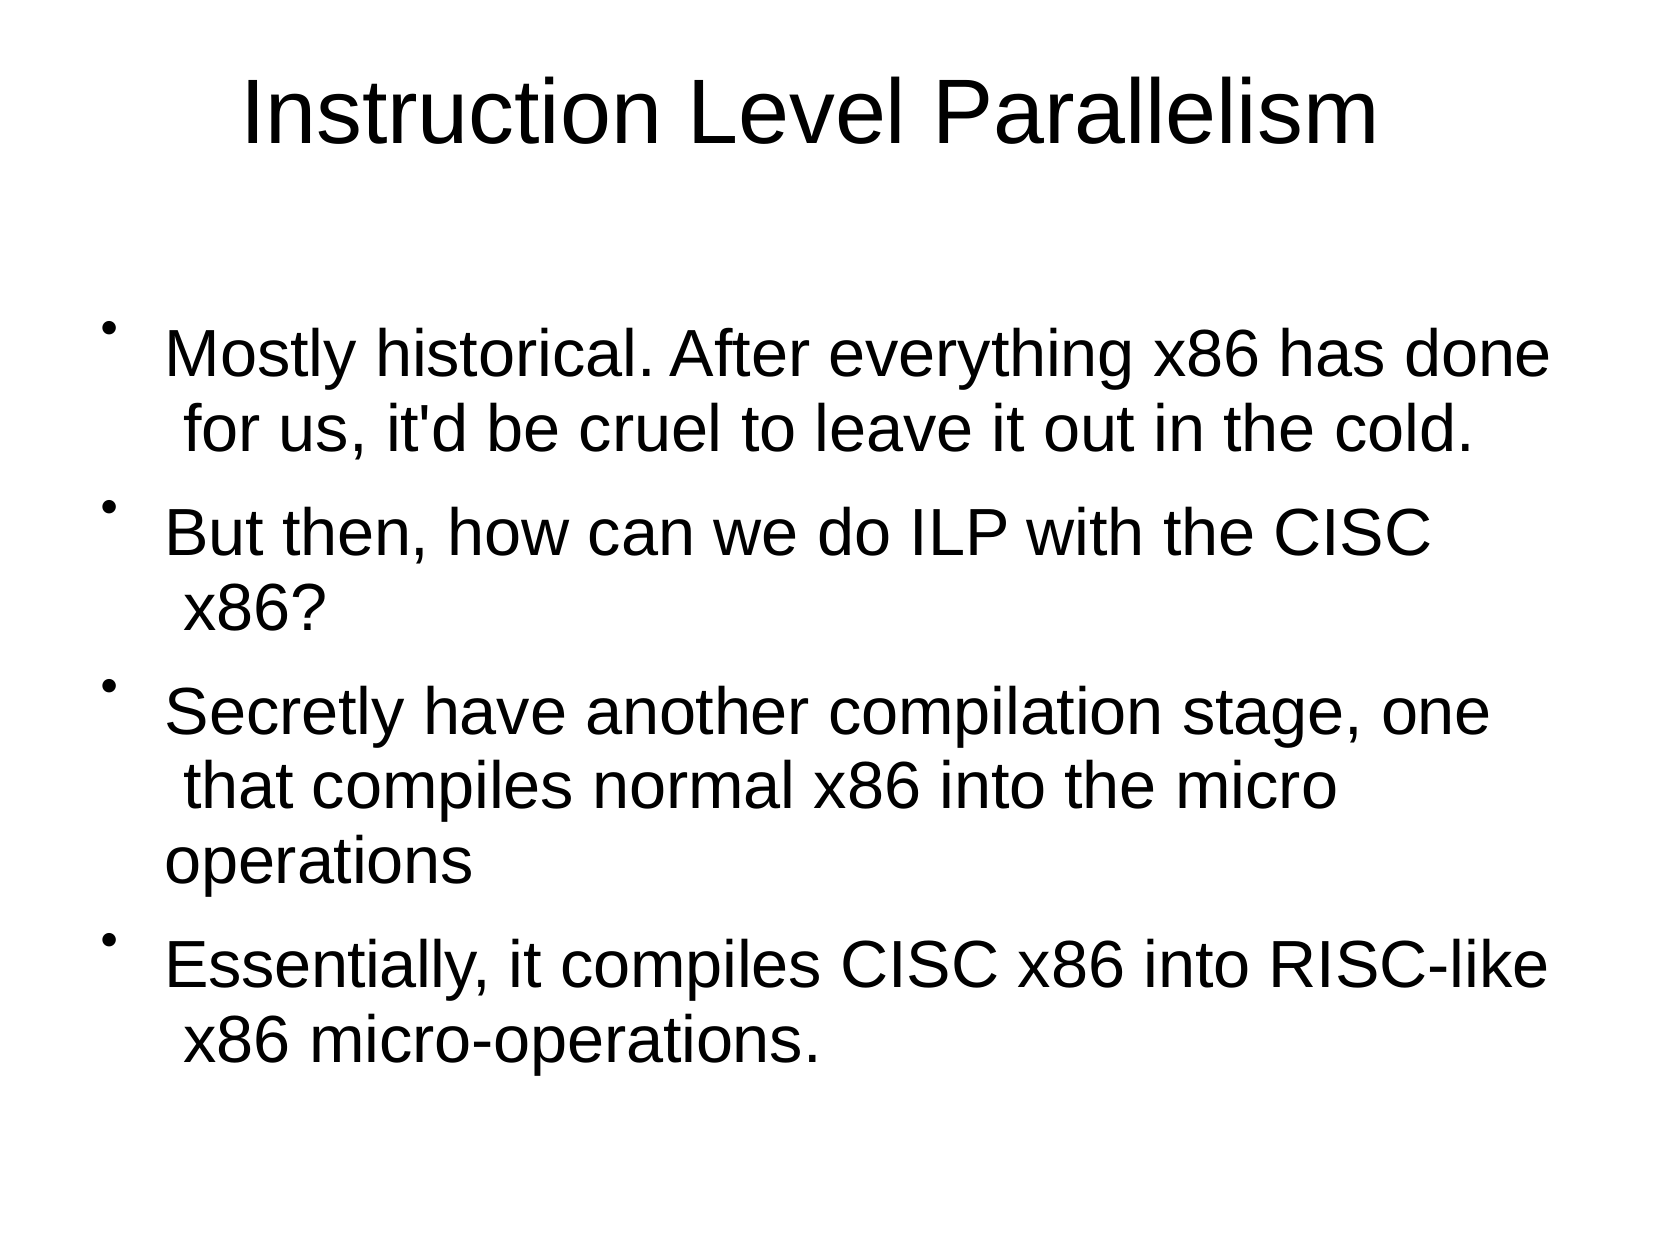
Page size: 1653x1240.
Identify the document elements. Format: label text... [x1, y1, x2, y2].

title Instruction Level Parallelism [173, 51, 1479, 259]
list Mostly historical. After everything x86 has done for us, it'd be cruel to leave it out in the cold. But then, how can we do ILP with the CISC x86? Secretly have another compilation stage, one that compiles normal x86 into the micro operations Essentially, it compiles CISC x86 into RISC-like x86 micro-operations. [94, 283, 1558, 1076]
